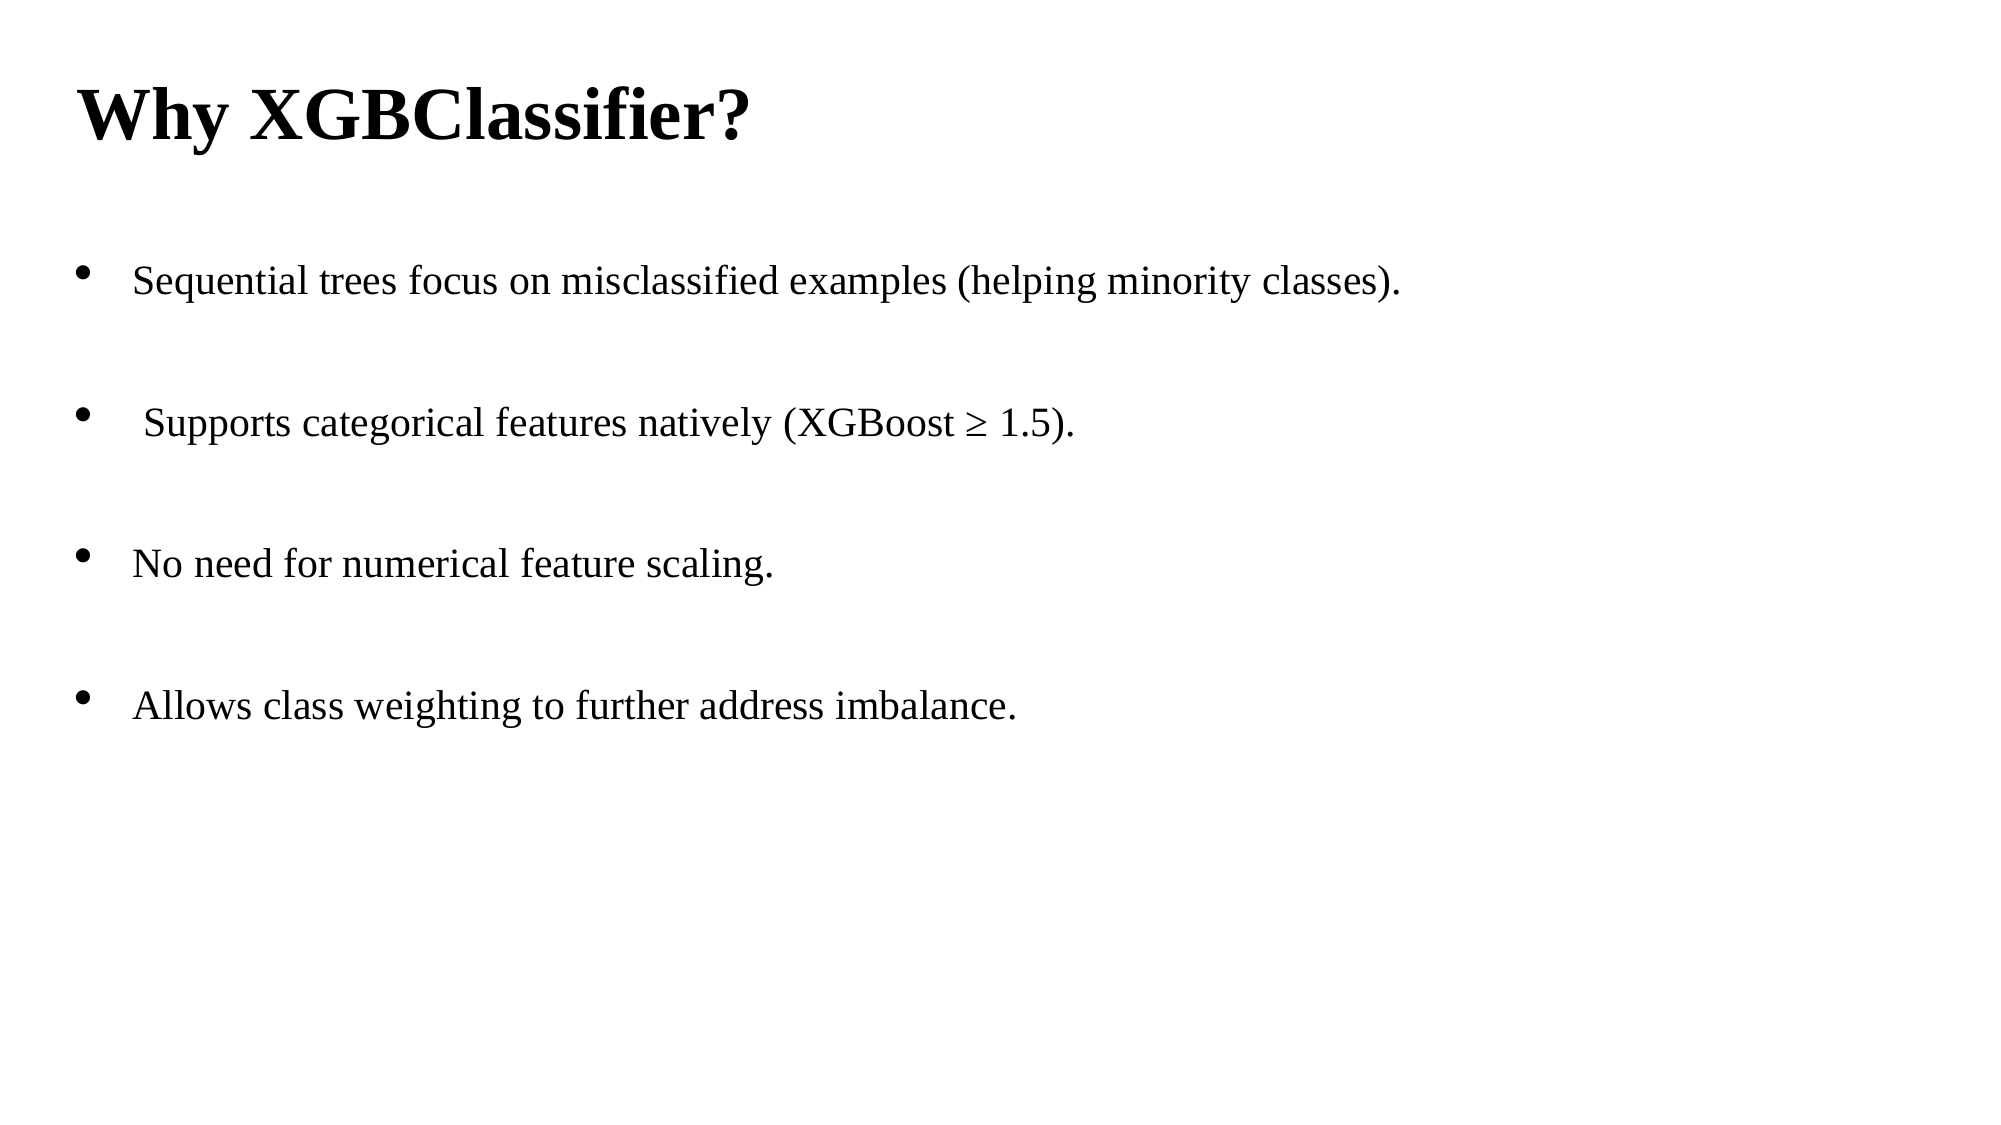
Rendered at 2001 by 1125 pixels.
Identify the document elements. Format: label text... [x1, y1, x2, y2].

text_box Sequential trees focus on misclassified examples (helping minority classes). Supports categorical features natively (XGBoost ≥ 1.5). No need for numerical feature scaling. Allows class weighting to further address imbalance. [61, 103, 1880, 800]
text_box Why XGBClassifier? [61, 50, 1519, 162]
